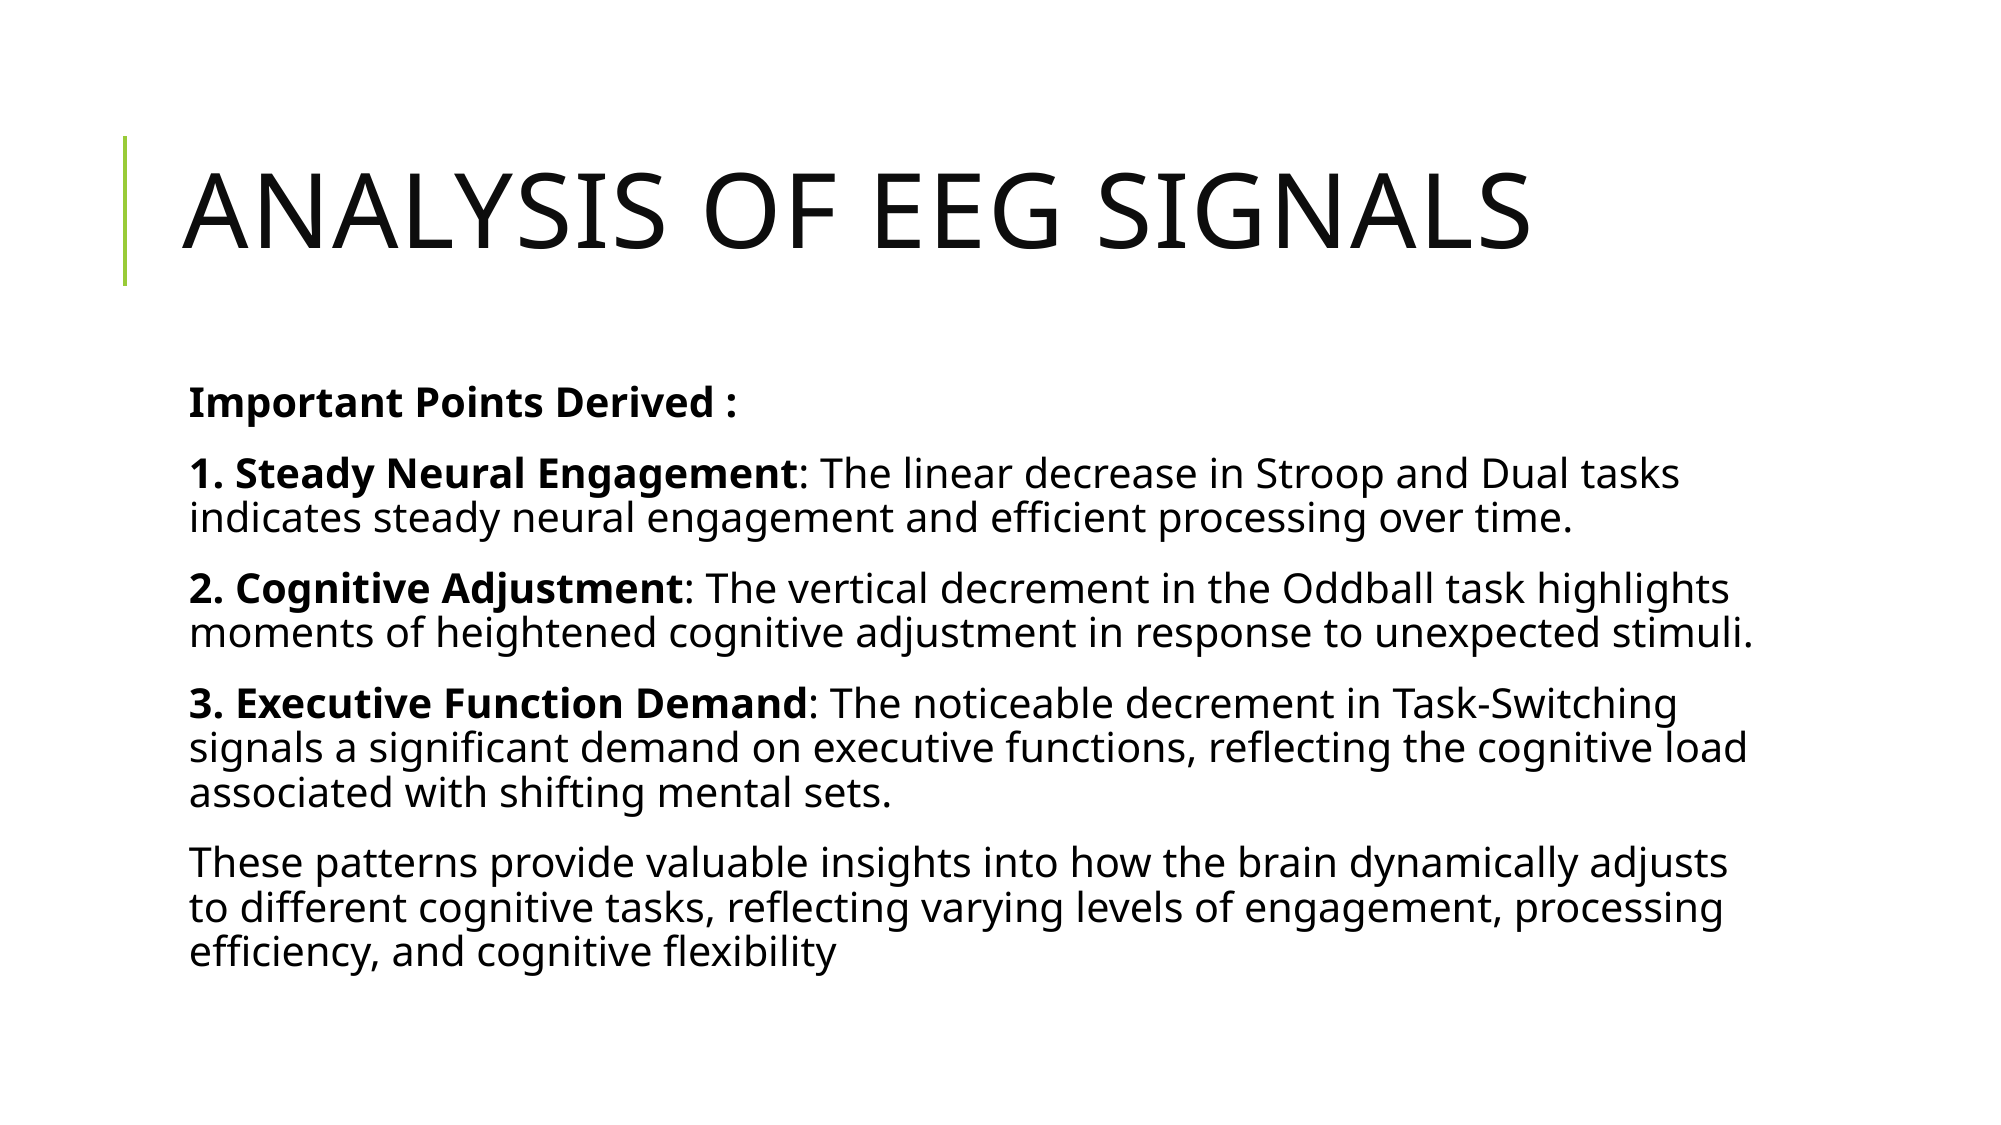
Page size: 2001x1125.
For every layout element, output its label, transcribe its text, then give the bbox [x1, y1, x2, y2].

list Important Points Derived : 1. Steady Neural Engagement: The linear decrease in Stroop and Dual tasks indicates steady neural engagement and efficient processing over time. 2. Cognitive Adjustment: The vertical decrement in the Oddball task highlights moments of heightened cognitive adjustment in response to unexpected stimuli. 3. Executive Function Demand: The noticeable decrement in Task-Switching signals a significant demand on executive functions, reflecting the cognitive load associated with shifting mental sets. These patterns provide valuable insights into how the brain dynamically adjusts to different cognitive tasks, reflecting varying levels of engagement, processing efficiency, and cognitive flexibility [168, 375, 1763, 1035]
title analysis of eeg signals [168, 96, 1763, 342]
